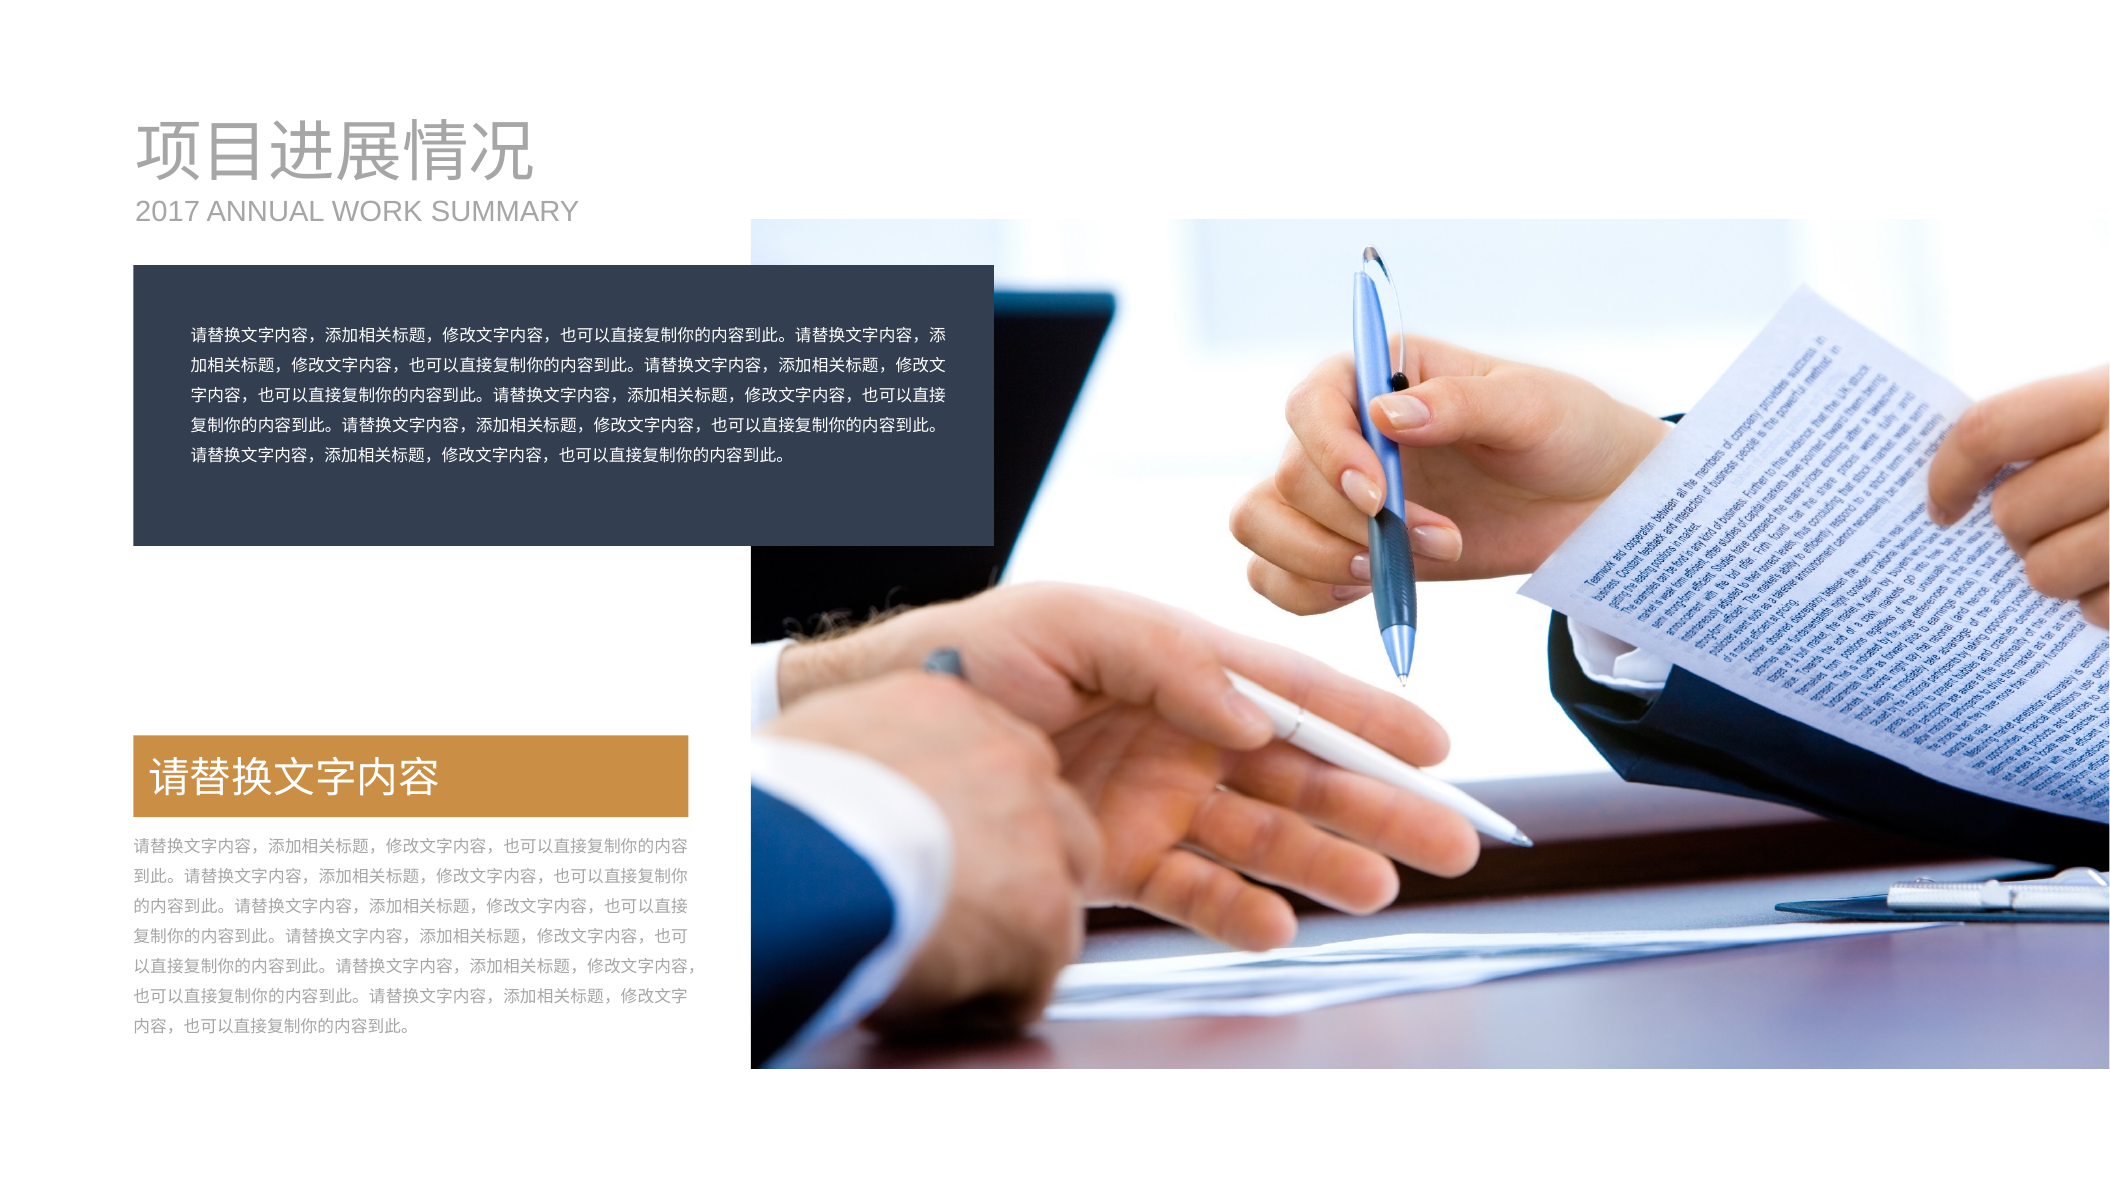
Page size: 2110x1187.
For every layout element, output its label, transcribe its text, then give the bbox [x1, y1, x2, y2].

text_box [750, 218, 2110, 1069]
text_box [132, 264, 995, 547]
text_box 请替换文字内容，添加相关标题，修改文字内容，也可以直接复制你的内容到此。请替换文字内容，添加相关标题，修改文字内容，也可以直接复制你的内容到此。请替换文字内容，添加相关标题，修改文字内容，也可以直接复制你的内容到此。请替换文字内容，添加相关标题，修改文字内容，也可以直接复制你的内容到此。请替换文字内容，添加相关标题，修改文字内容，也可以直接复制你的内容到此。请替换文字内容，添加相关标题，修改文字内容，也可以直接复制你的内容到此。 [133, 825, 689, 1036]
text_box 请替换文字内容，添加相关标题，修改文字内容，也可以直接复制你的内容到此。请替换文字内容，添加相关标题，修改文字内容，也可以直接复制你的内容到此。请替换文字内容，添加相关标题，修改文字内容，也可以直接复制你的内容到此。请替换文字内容，添加相关标题，修改文字内容，也可以直接复制你的内容到此。请替换文字内容，添加相关标题，修改文字内容，也可以直接复制你的内容到此。请替换文字内容，添加相关标题，修改文字内容，也可以直接复制你的内容到此。 [190, 314, 947, 465]
text_box 项目进展情况 [135, 108, 783, 189]
text_box 请替换文字内容 [132, 734, 689, 818]
text_box 2017 ANNUAL WORK SUMMARY [135, 191, 596, 227]
